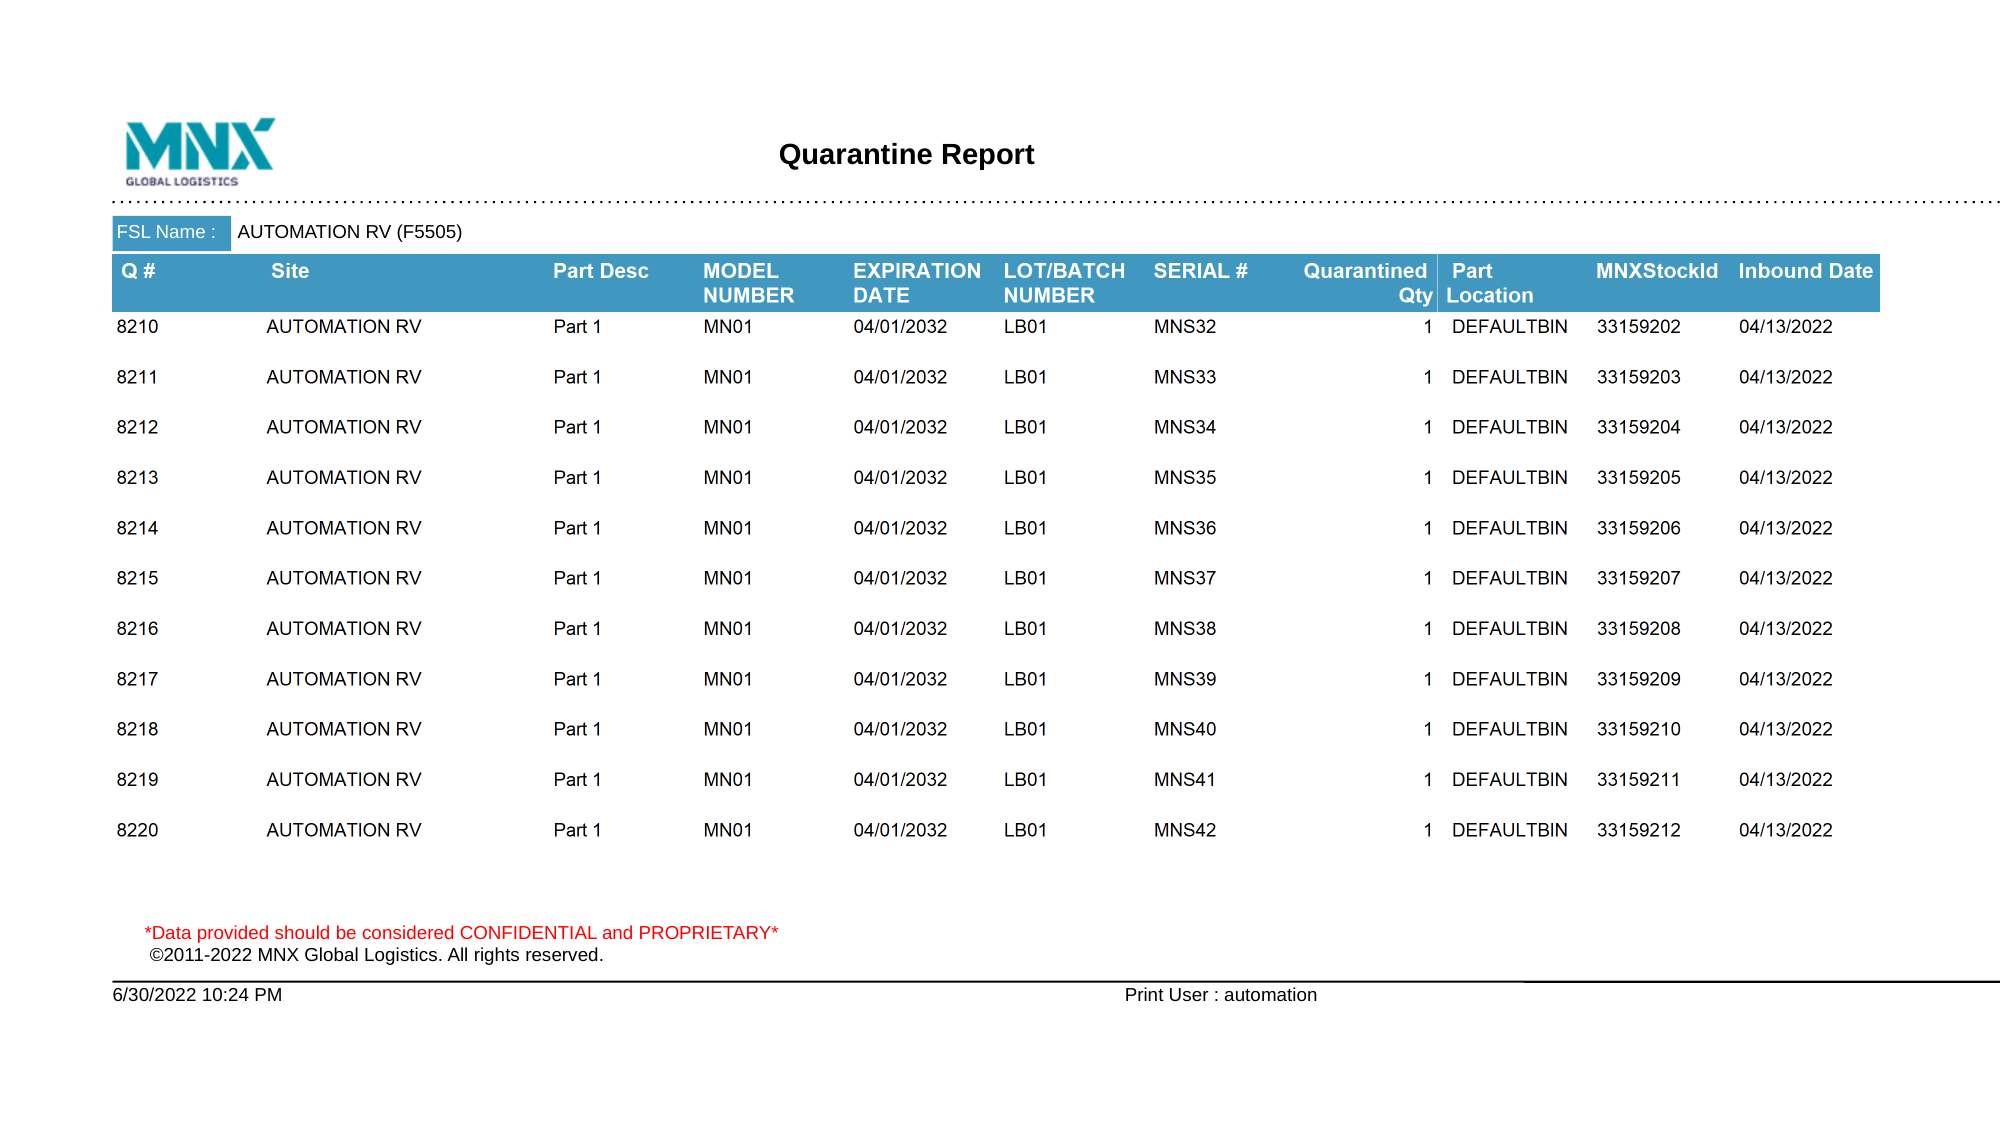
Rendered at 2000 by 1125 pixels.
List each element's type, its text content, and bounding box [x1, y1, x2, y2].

text_box Print User : automation [1055, 983, 1387, 1013]
picture [112, 254, 1880, 866]
text_box 6/30/2022 10:24 PM [112, 983, 343, 1013]
text_box AUTOMATION RV (F5505) [233, 215, 669, 251]
text_box FSL Name : [112, 215, 232, 252]
text_box ©2011-2022 MNX Global Logistics. All rights reserved. [144, 942, 1158, 964]
text_box *Data provided should be considered CONFIDENTIAL and PROPRIETARY* [144, 920, 1158, 942]
picture [112, 115, 323, 188]
text_box Quarantine Report [562, 131, 1252, 173]
